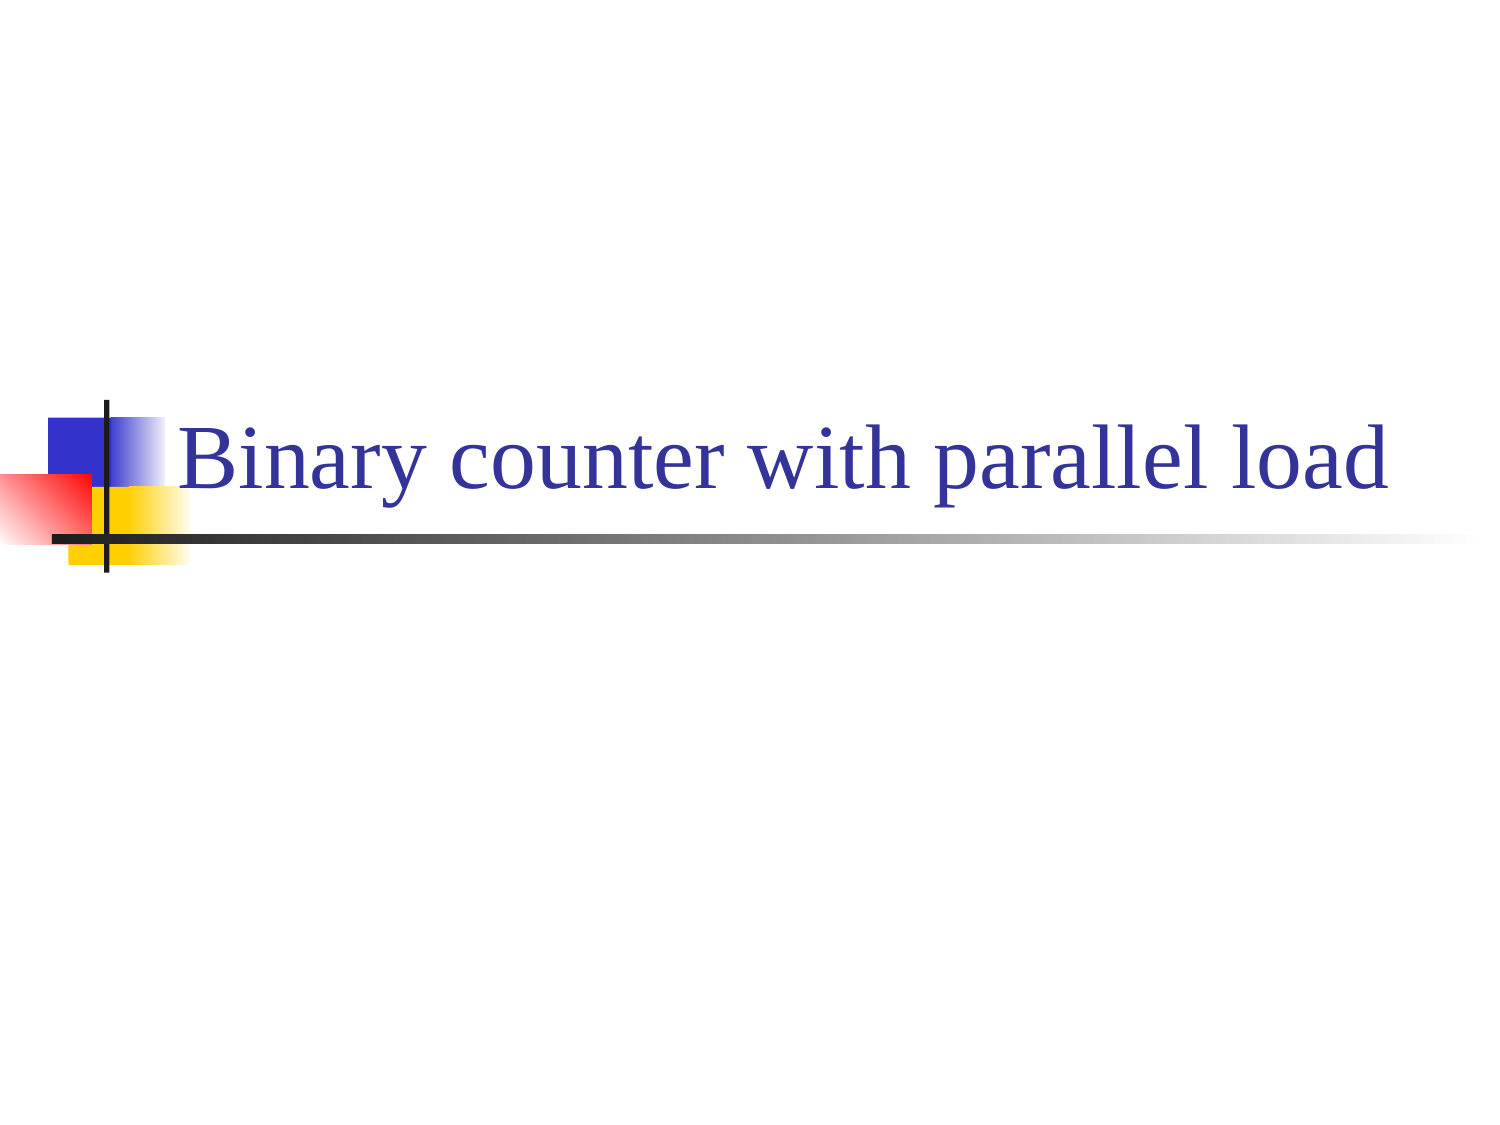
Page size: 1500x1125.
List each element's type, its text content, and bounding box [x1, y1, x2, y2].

title Binary counter with parallel load [162, 275, 1438, 515]
